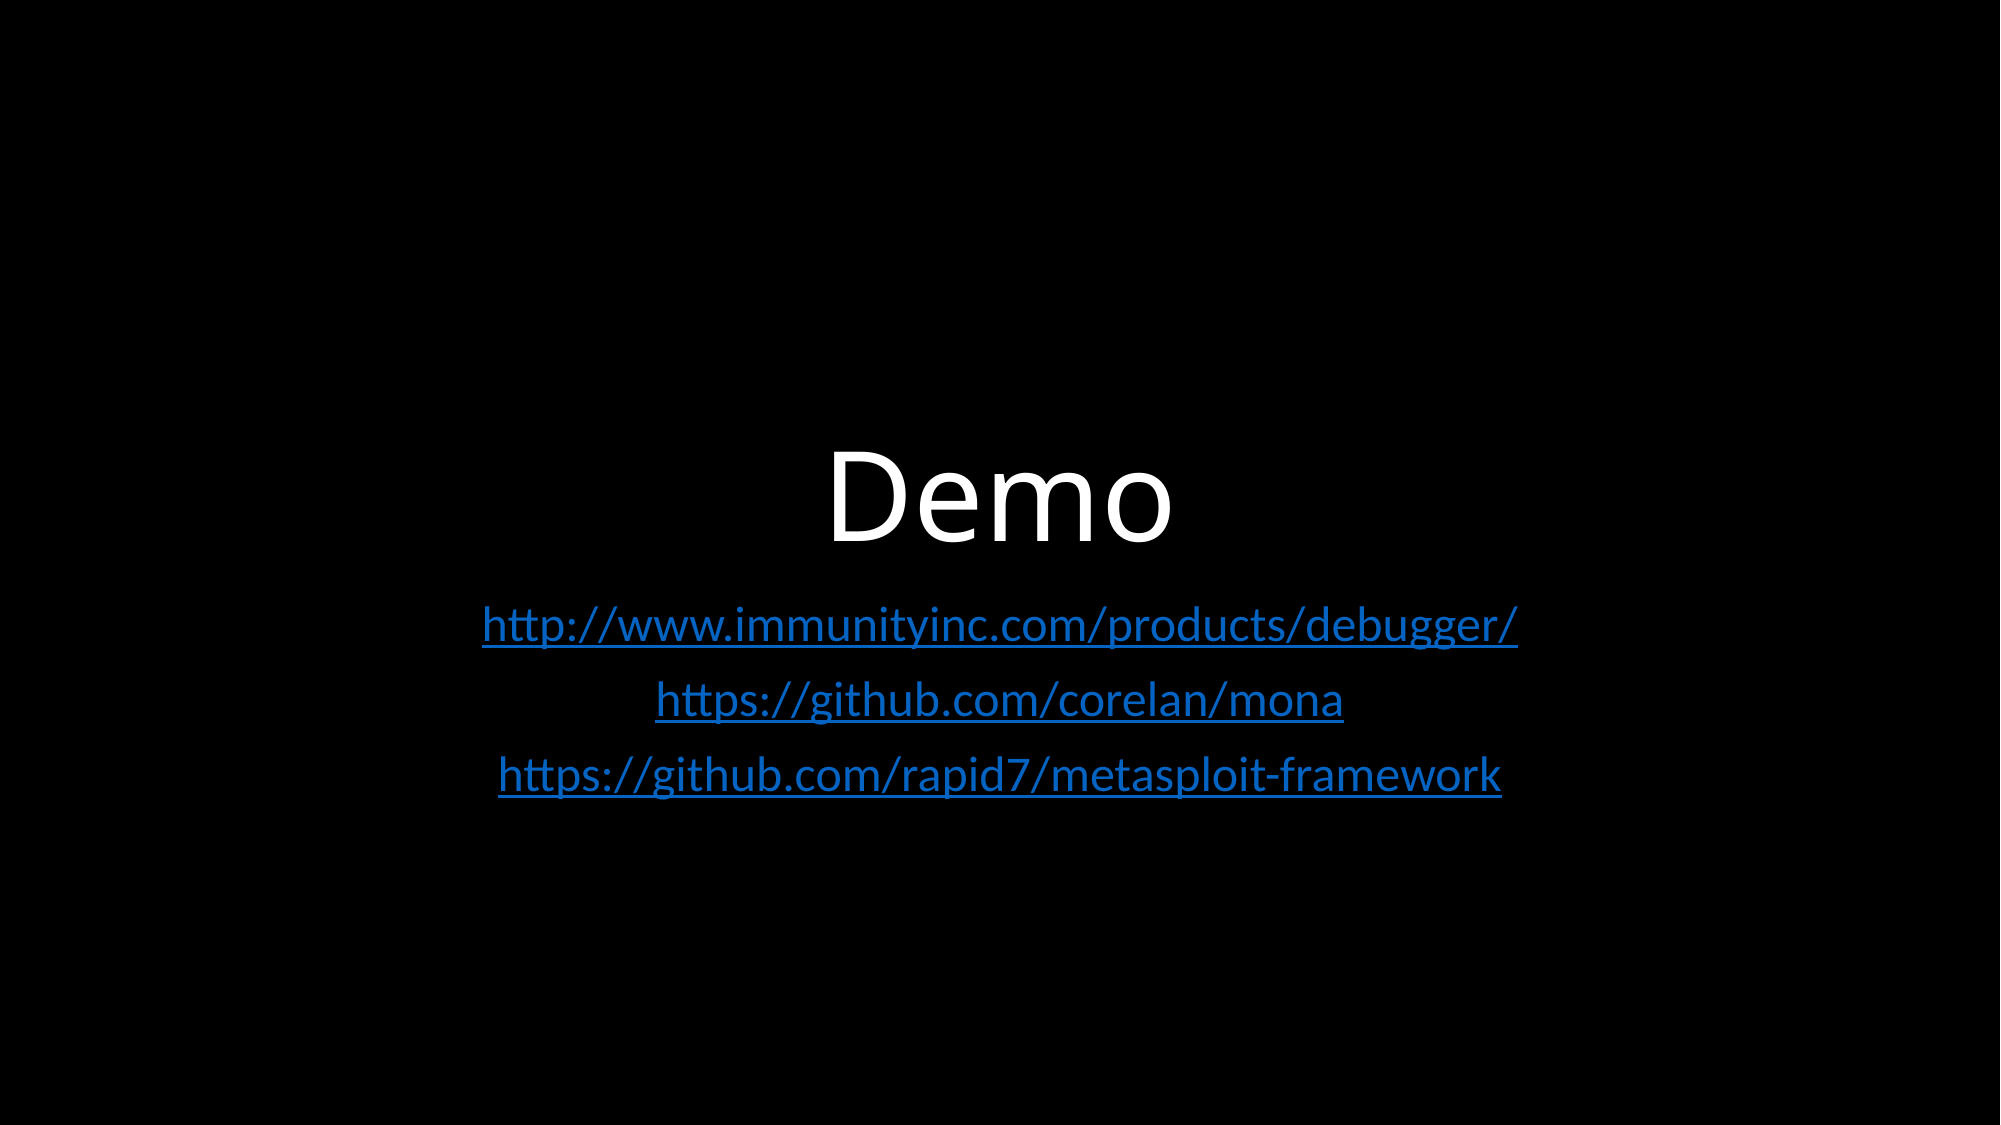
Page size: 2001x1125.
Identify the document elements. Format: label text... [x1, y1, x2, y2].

subtitle http://www.immunityinc.com/products/debugger/ https://github.com/corelan/mona https://github.com/rapid7/metasploit-framework [249, 590, 1750, 863]
title Demo [249, 184, 1750, 576]
